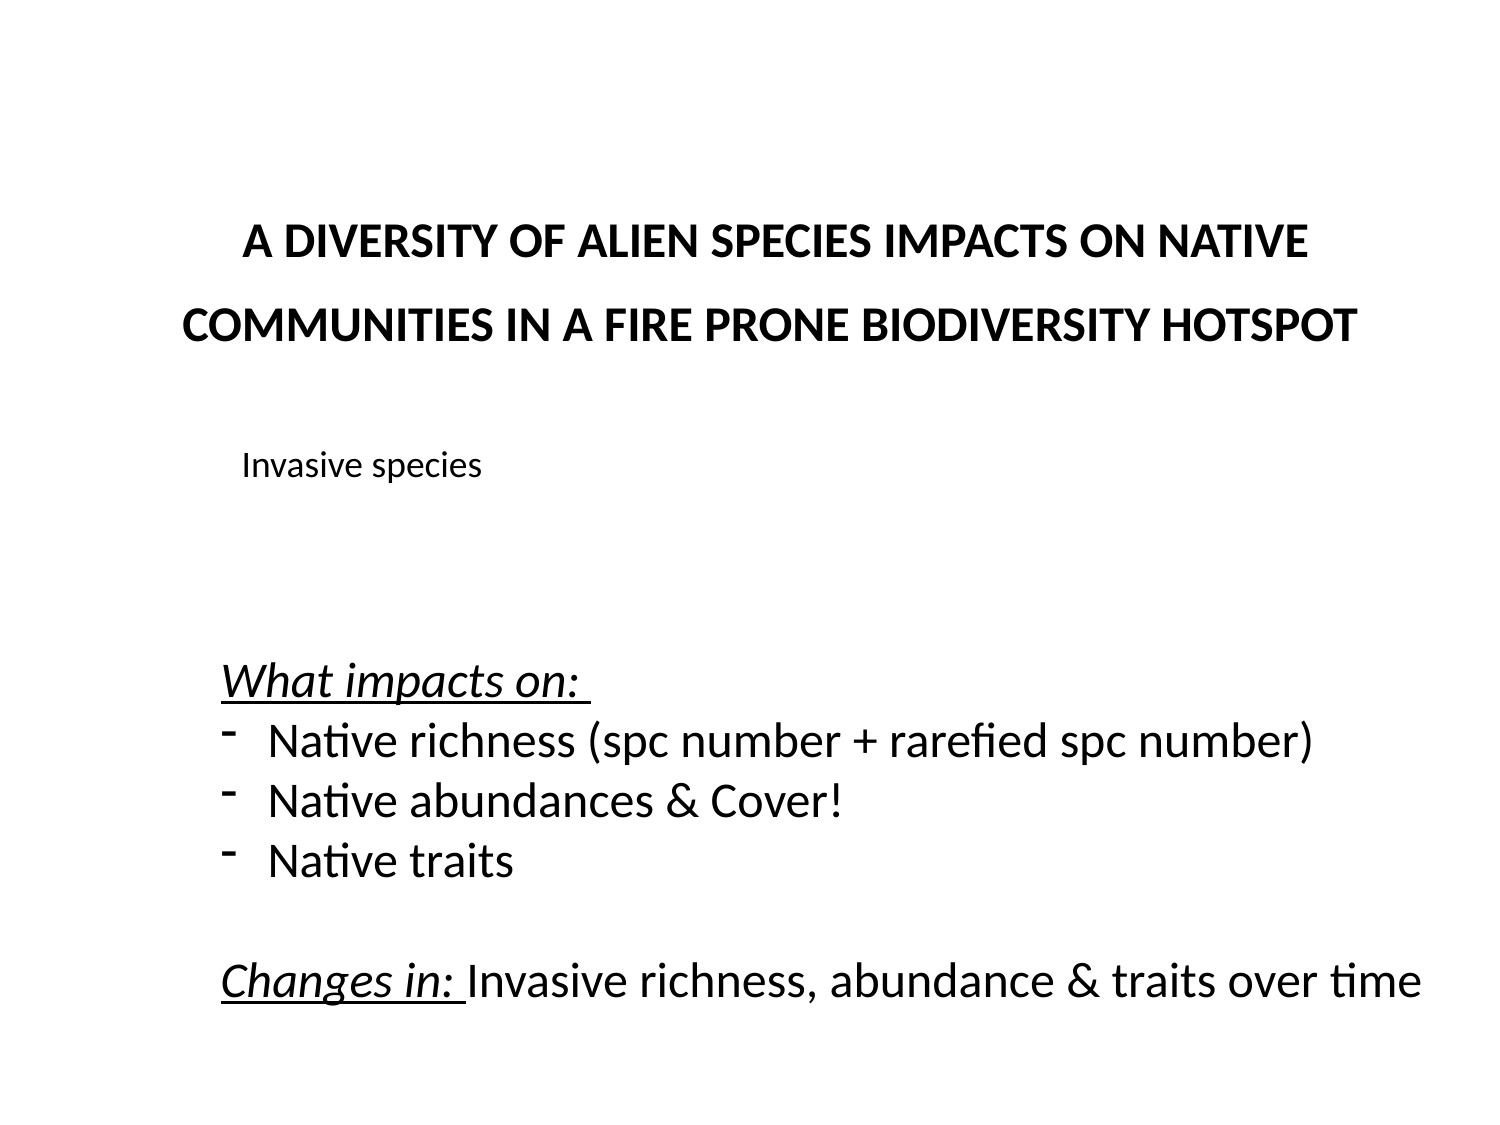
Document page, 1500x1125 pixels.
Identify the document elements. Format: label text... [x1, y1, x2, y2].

text_box Invasive species [226, 432, 506, 493]
text_box What impacts on: Native richness (spc number + rarefied spc number) Native abundances & Cover! Native traits Changes in: Invasive richness, abundance & traits over time [205, 639, 1438, 1015]
text_box A DIVERSITY OF ALIEN SPECIES IMPACTS ON NATIVE COMMUNITIES IN A FIRE PRONE BIODIVERSITY HOTSPOT [106, 176, 1446, 360]
